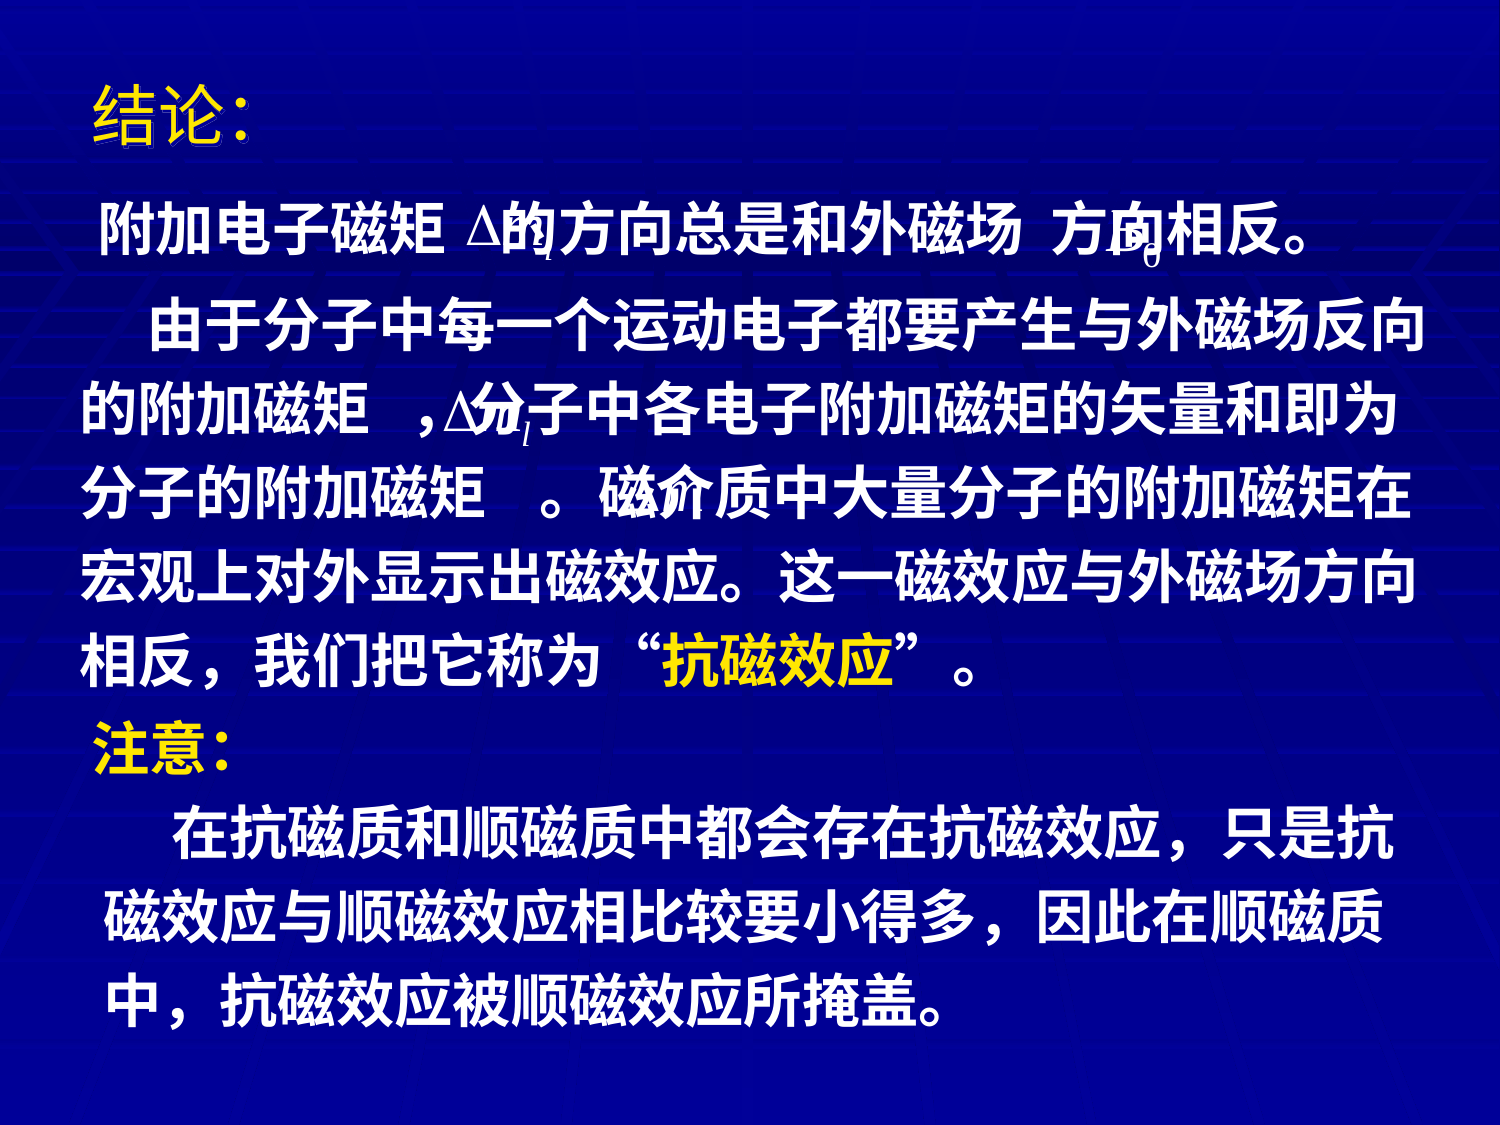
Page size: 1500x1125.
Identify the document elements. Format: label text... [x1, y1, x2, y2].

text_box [82, 184, 1495, 279]
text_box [64, 267, 1447, 703]
text_box 结论： [76, 66, 374, 161]
text_box 在抗磁质和顺磁质中都会存在抗磁效应，只是抗磁效应与顺磁效应相比较要小得多，因此在顺磁质中，抗磁效应被顺磁效应所掩盖。 [88, 774, 1436, 1042]
text_box 注意： [76, 704, 302, 789]
